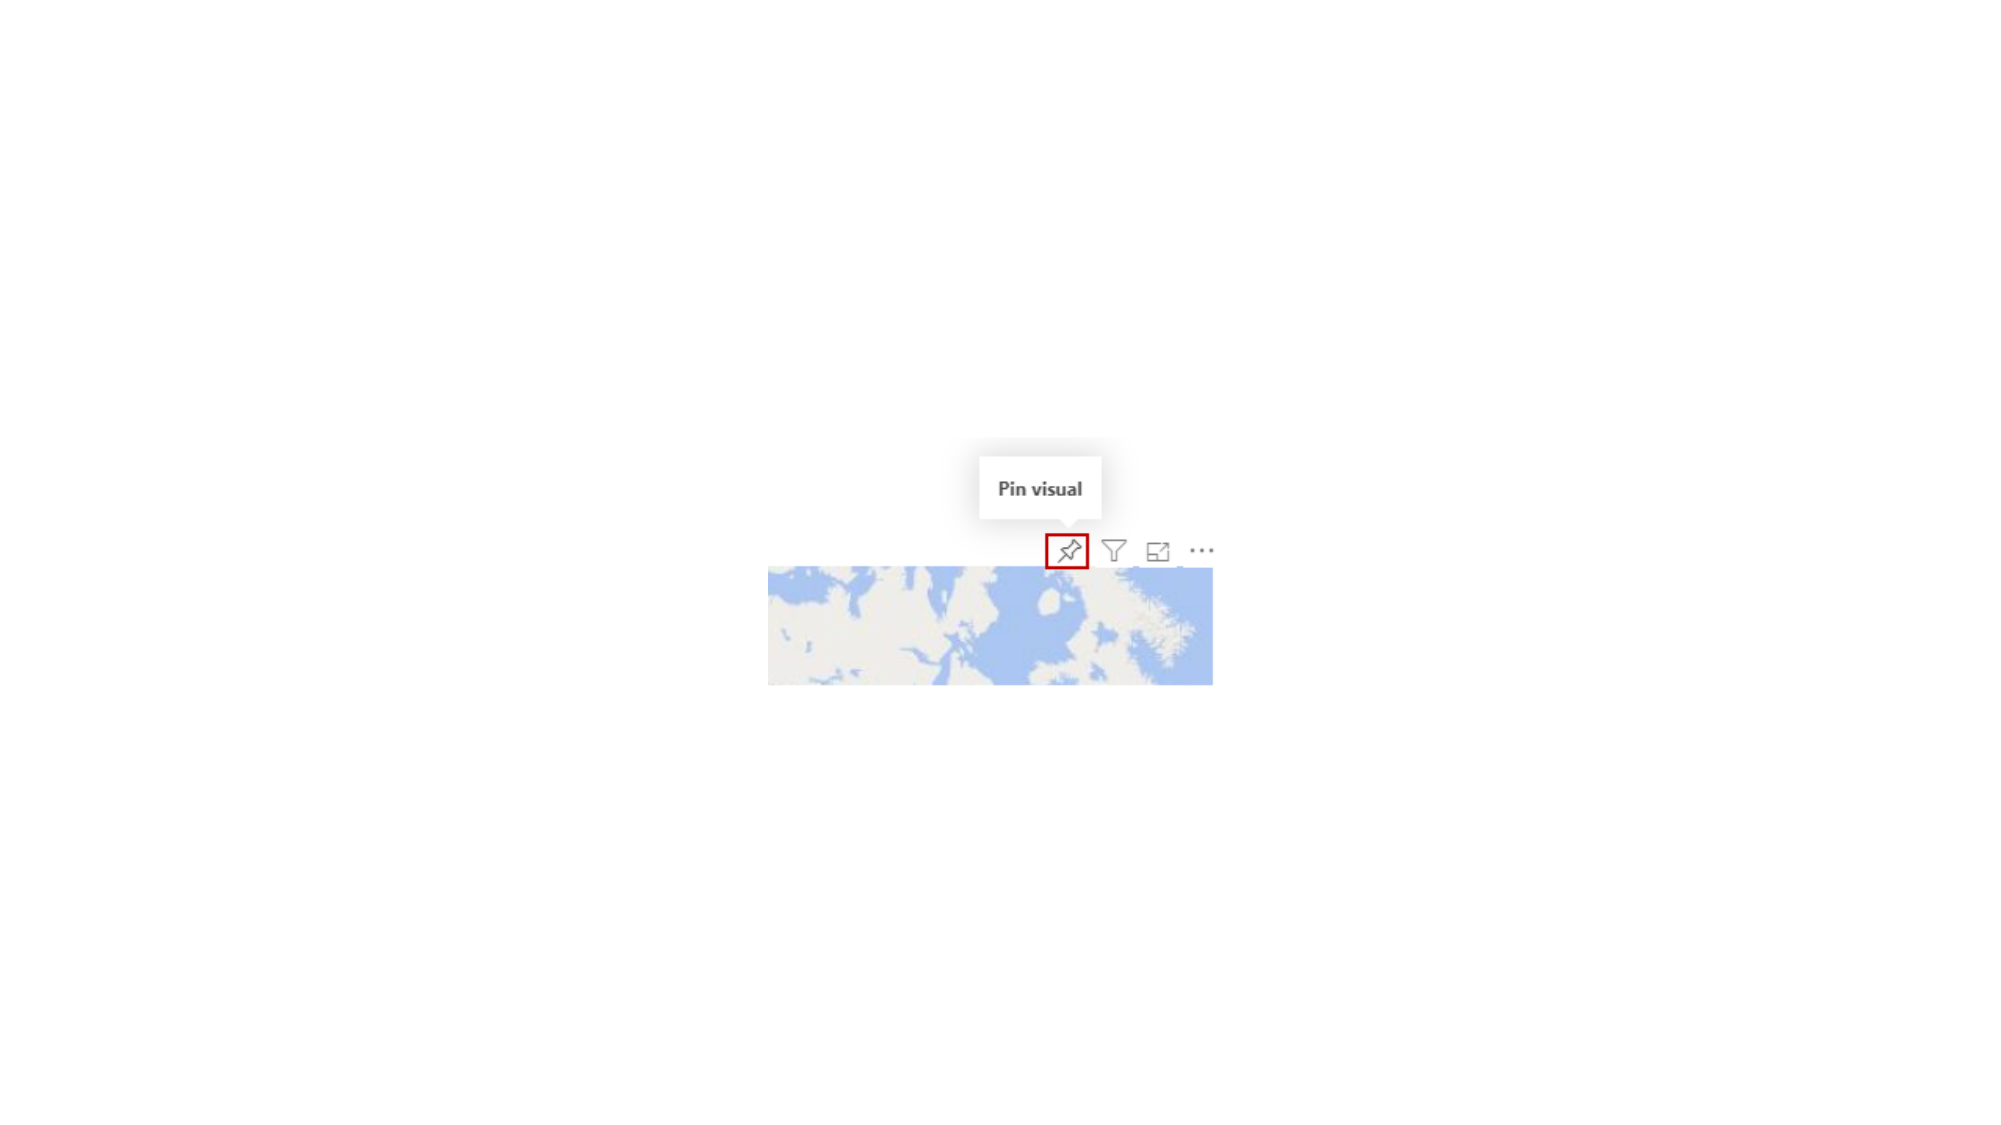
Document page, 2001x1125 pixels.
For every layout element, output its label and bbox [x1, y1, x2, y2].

picture [768, 427, 1232, 698]
